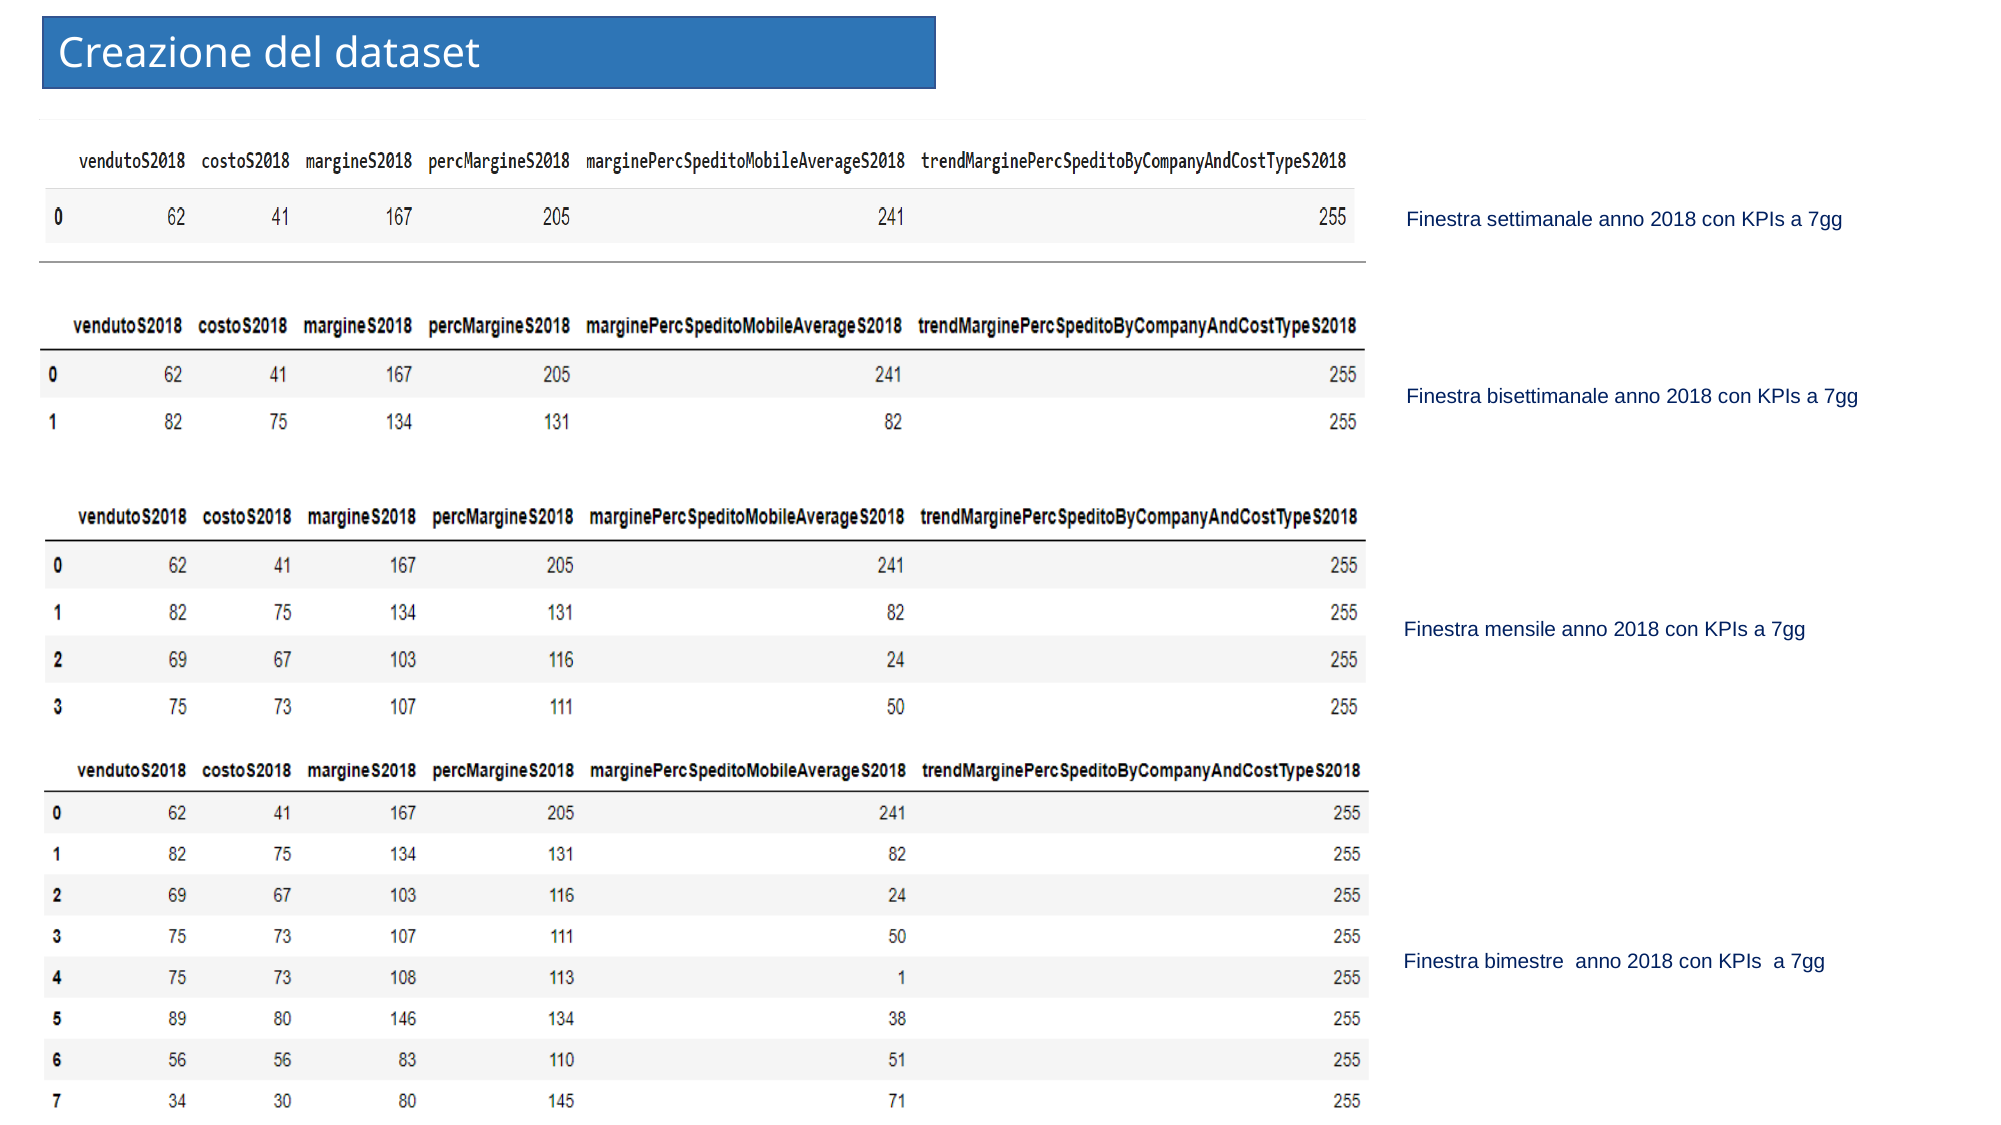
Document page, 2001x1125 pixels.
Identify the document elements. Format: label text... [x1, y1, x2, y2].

picture [43, 762, 1370, 1109]
picture [39, 119, 1366, 263]
text_box [42, 16, 936, 89]
text_box Finestra bisettimanale anno 2018 con KPIs a 7gg [1316, 330, 2000, 460]
text_box Creazione del dataset [43, 18, 935, 84]
text_box Finestra mensile anno 2018 con KPIs a 7gg [1367, 563, 2000, 694]
text_box Finestra settimanale anno 2018 con KPIs a 7gg [1316, 153, 2000, 283]
text_box Finestra bimestre anno 2018 con KPIs a 7gg [1370, 895, 1867, 1026]
picture [44, 507, 1367, 716]
picture [39, 316, 1366, 431]
